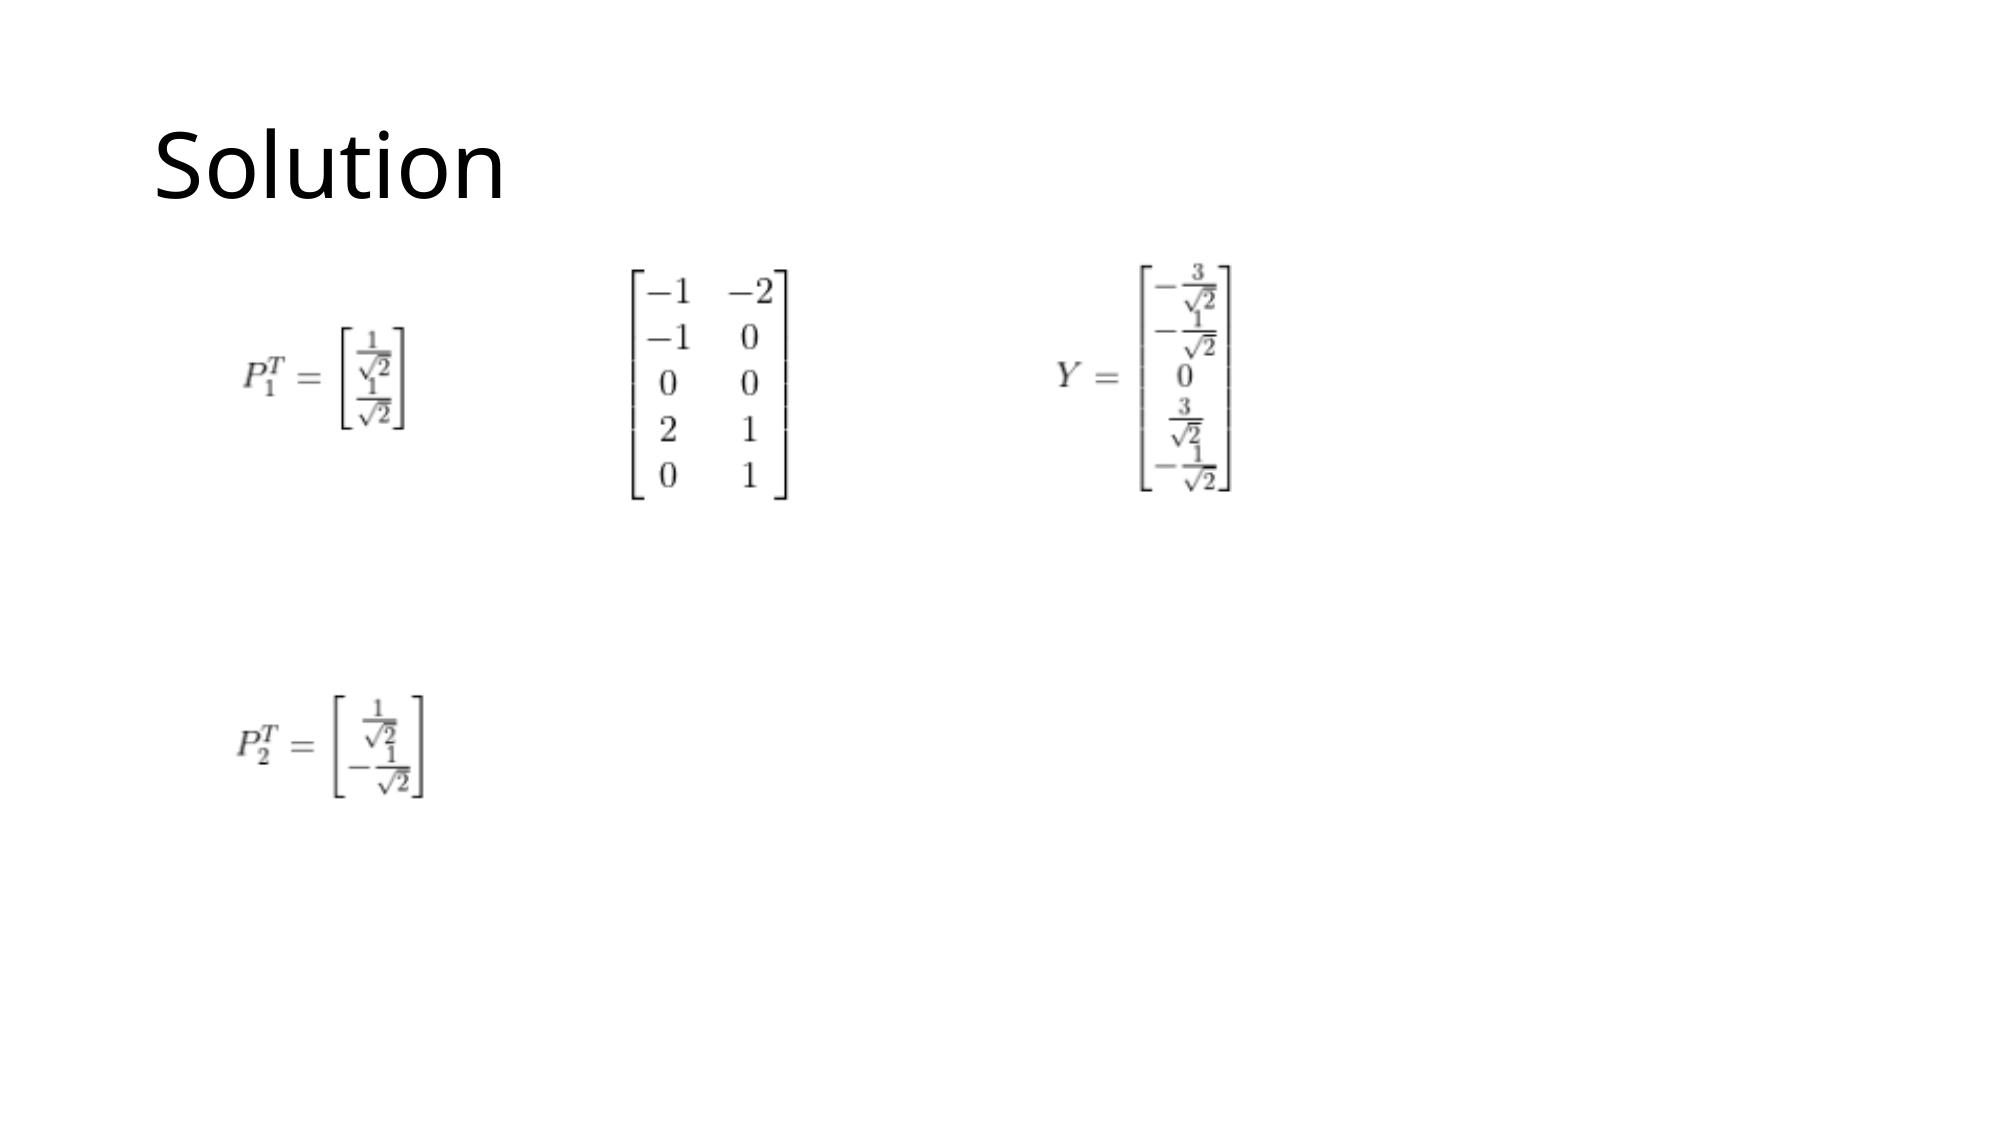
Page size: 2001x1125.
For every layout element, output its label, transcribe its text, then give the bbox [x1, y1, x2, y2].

picture [1019, 245, 1257, 515]
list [208, 311, 453, 449]
picture [578, 245, 831, 515]
title Solution [138, 60, 1864, 278]
picture [208, 675, 499, 831]
